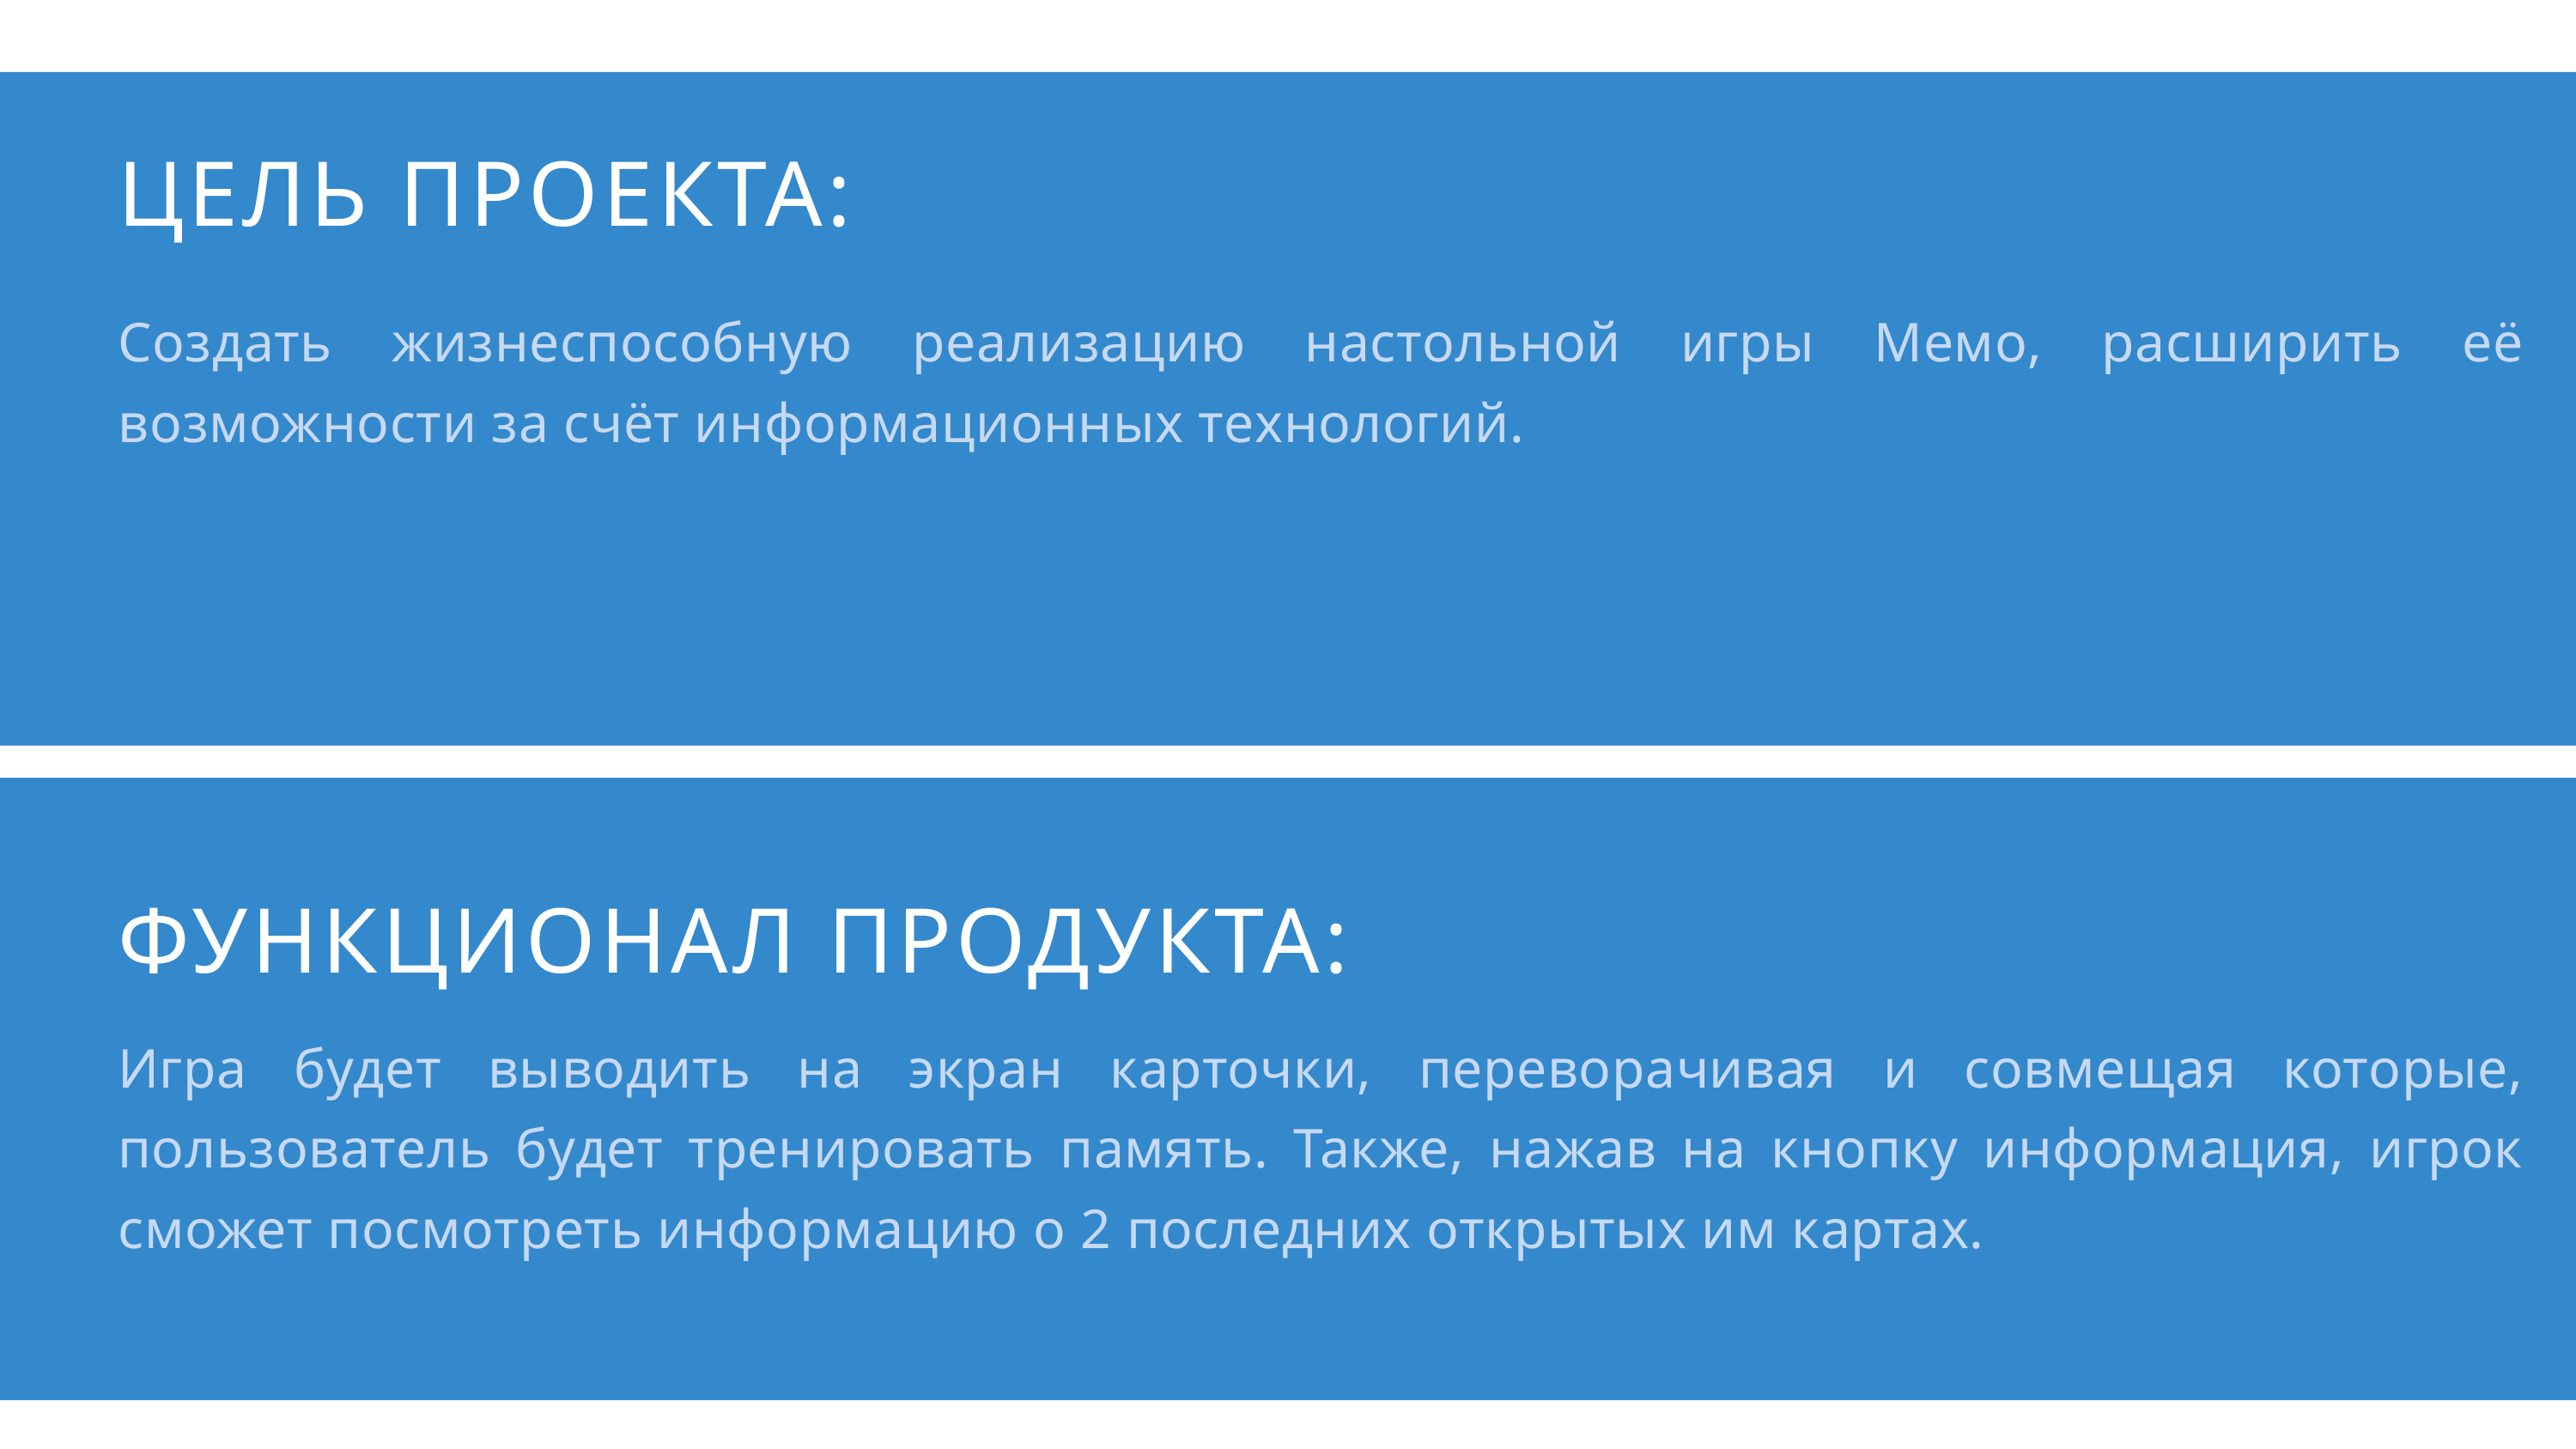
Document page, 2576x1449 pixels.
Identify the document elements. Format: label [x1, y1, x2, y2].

text_box [0, 71, 2576, 746]
text_box [0, 778, 2576, 1401]
text_box [118, 865, 2529, 1254]
text_box [118, 118, 2576, 447]
